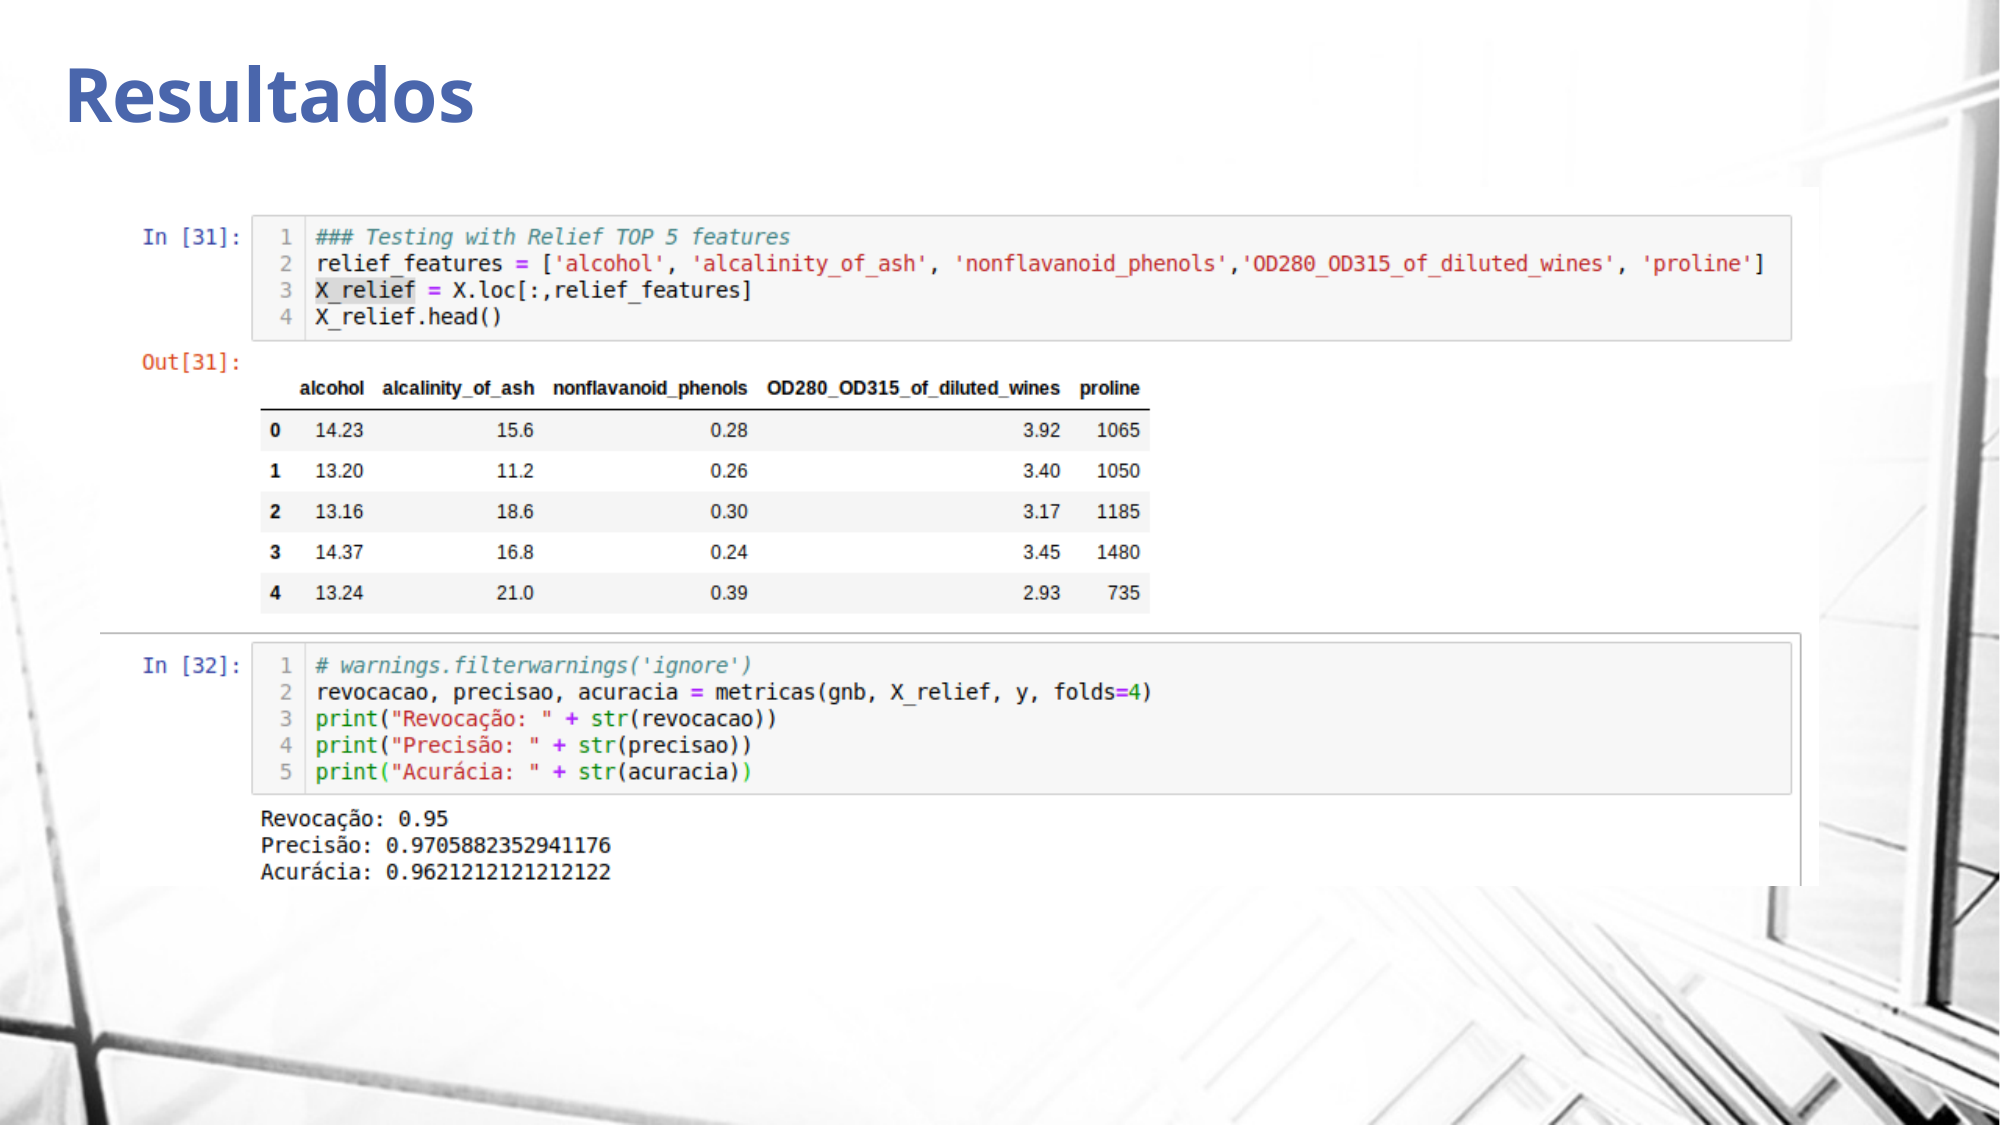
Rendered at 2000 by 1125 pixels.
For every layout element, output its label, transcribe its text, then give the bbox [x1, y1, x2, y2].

text_box Resultados [48, 41, 1474, 147]
picture [0, 0, 2000, 1125]
